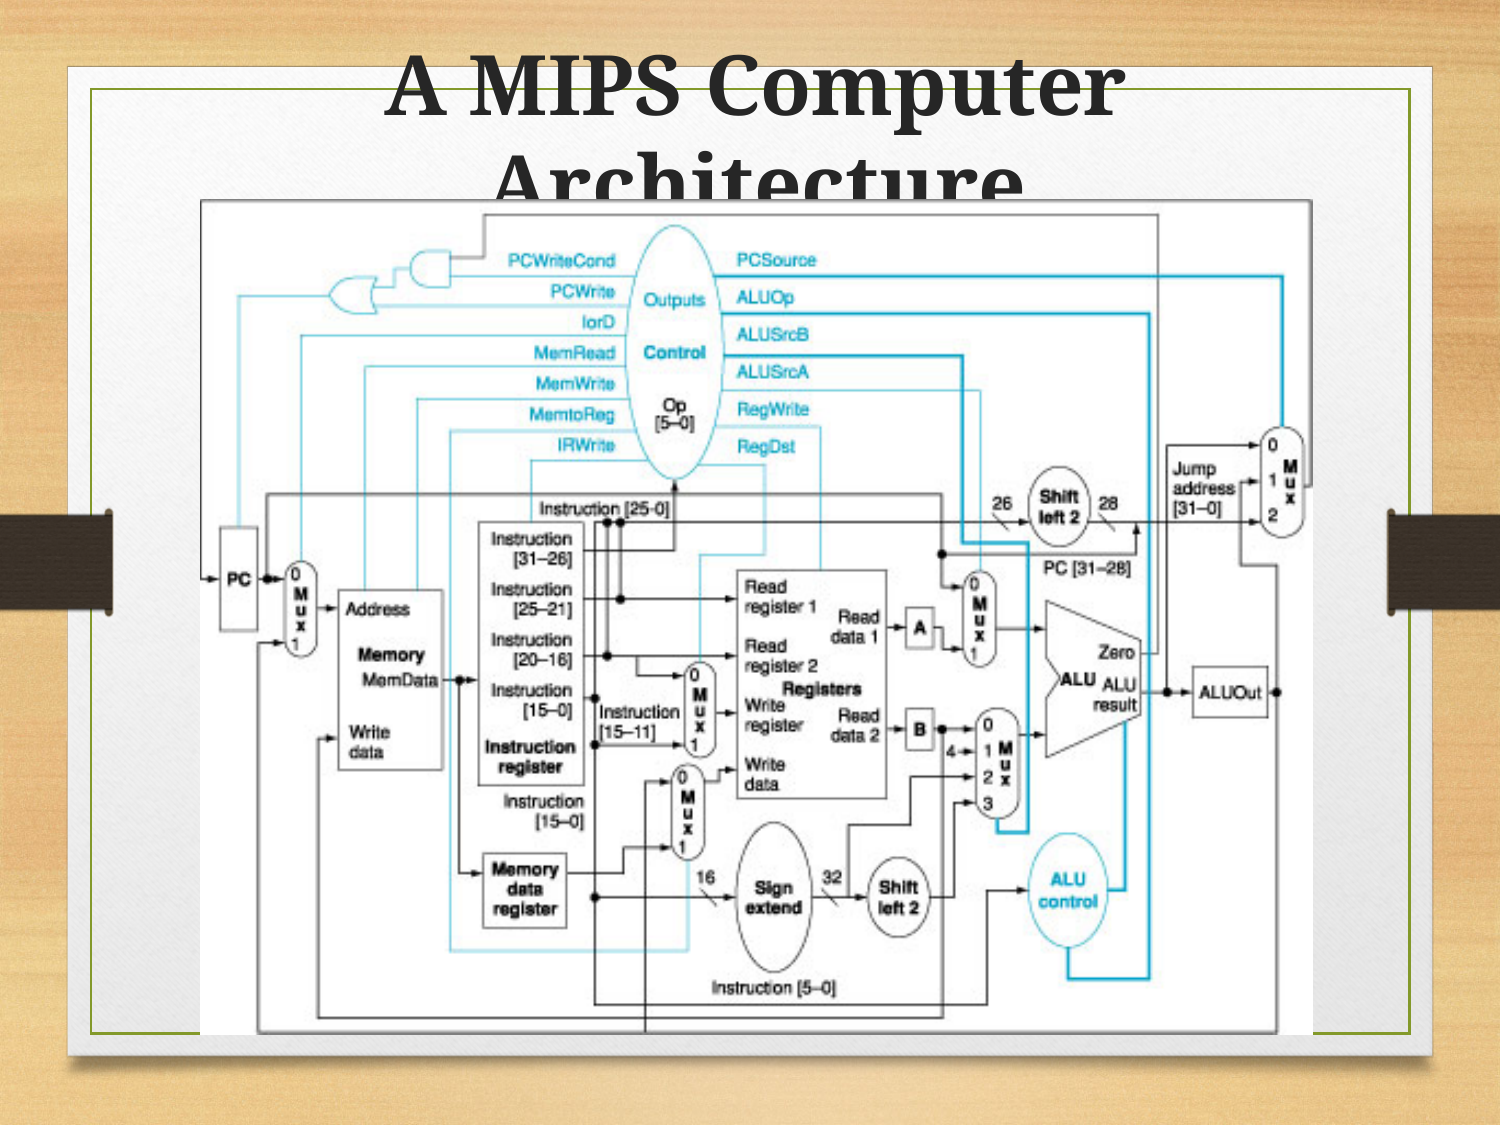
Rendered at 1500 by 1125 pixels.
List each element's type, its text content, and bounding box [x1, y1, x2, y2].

picture [0, 0, 1500, 1125]
title A MIPS Computer Architecture [99, 24, 1413, 239]
